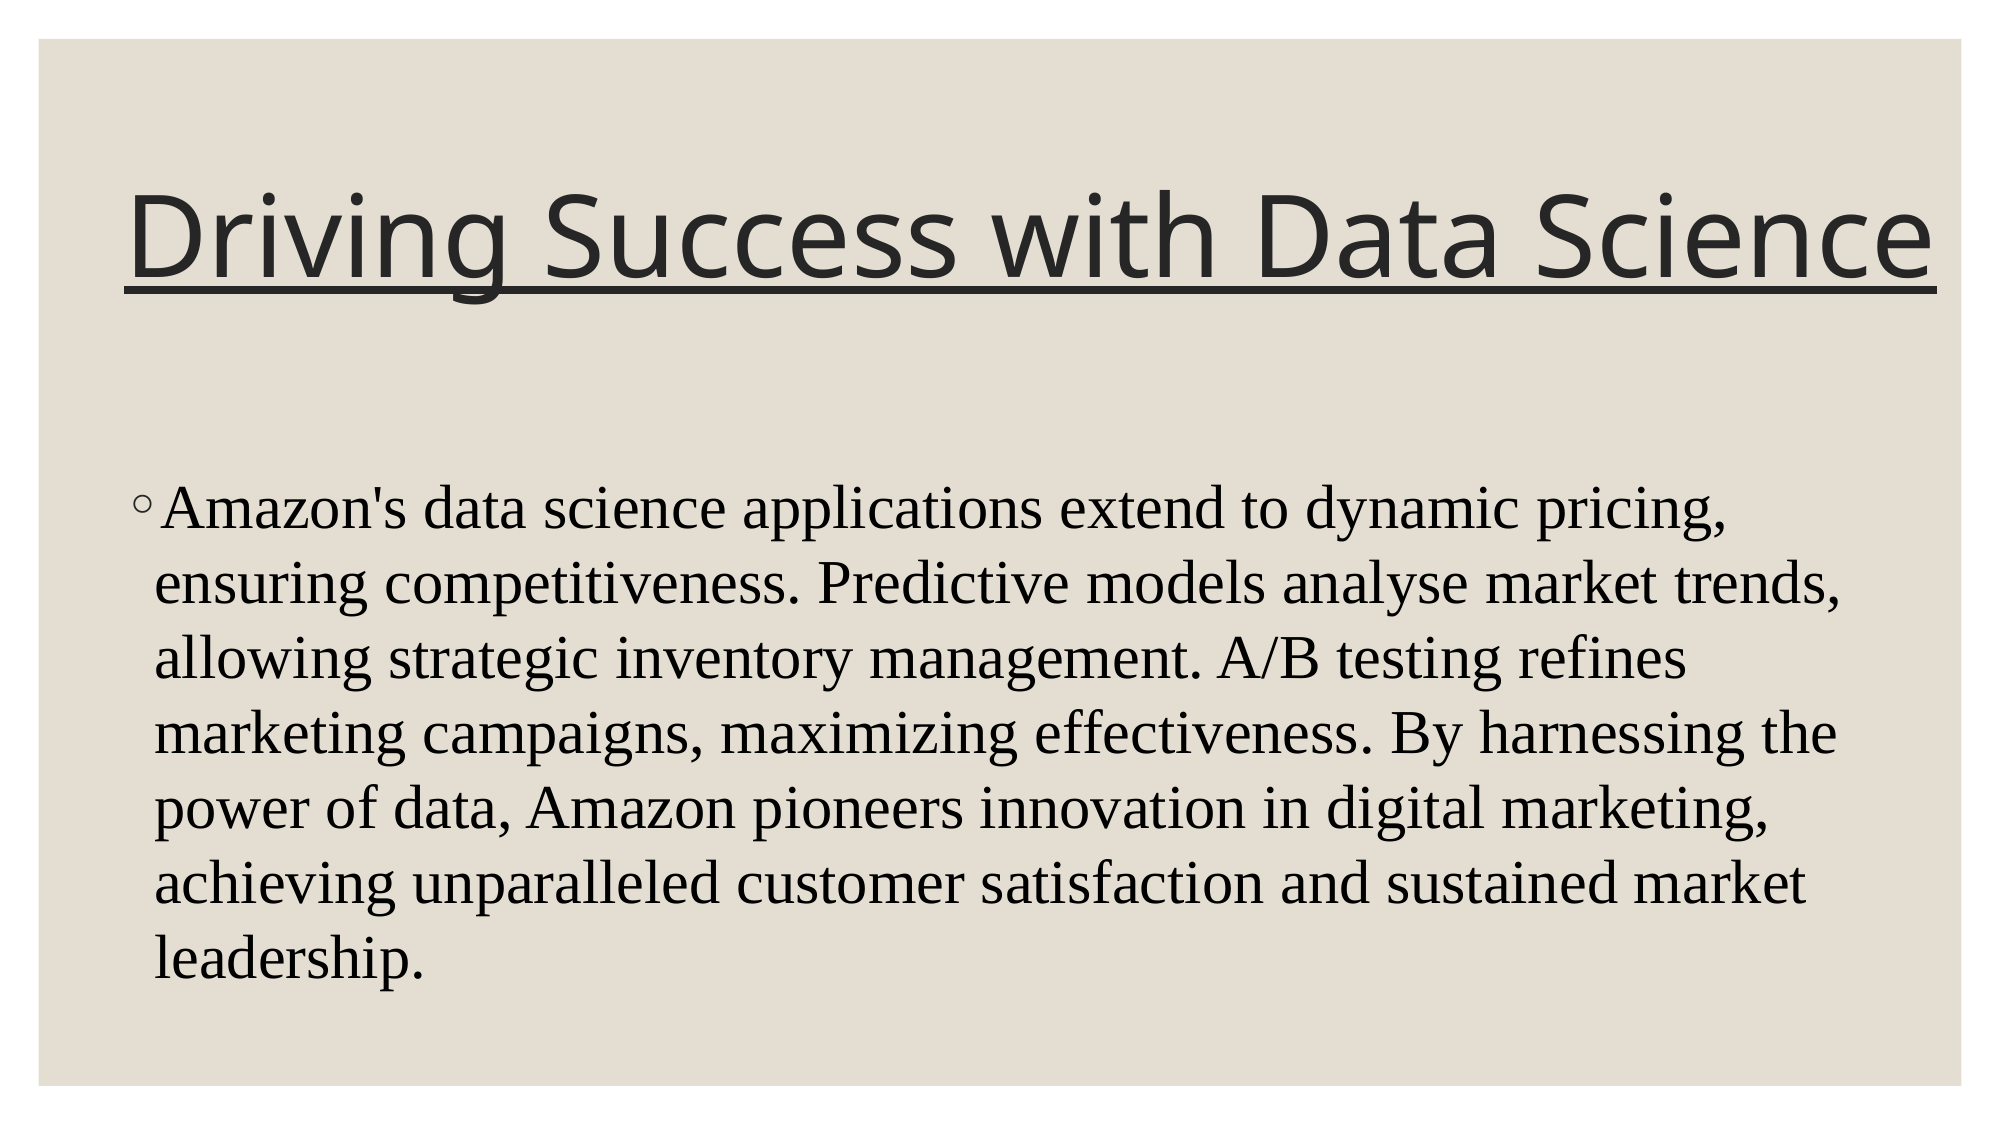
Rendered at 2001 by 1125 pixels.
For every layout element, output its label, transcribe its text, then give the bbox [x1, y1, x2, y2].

title Driving Success with Data Science [109, 127, 1960, 353]
text_box Amazon's data science applications extend to dynamic pricing, ensuring competitiveness. Predictive models analyse market trends, allowing strategic inventory management. A/B testing refines marketing campaigns, maximizing effectiveness. By harnessing the power of data, Amazon pioneers innovation in digital marketing, achieving unparalleled customer satisfaction and sustained market leadership. [109, 458, 1916, 1103]
